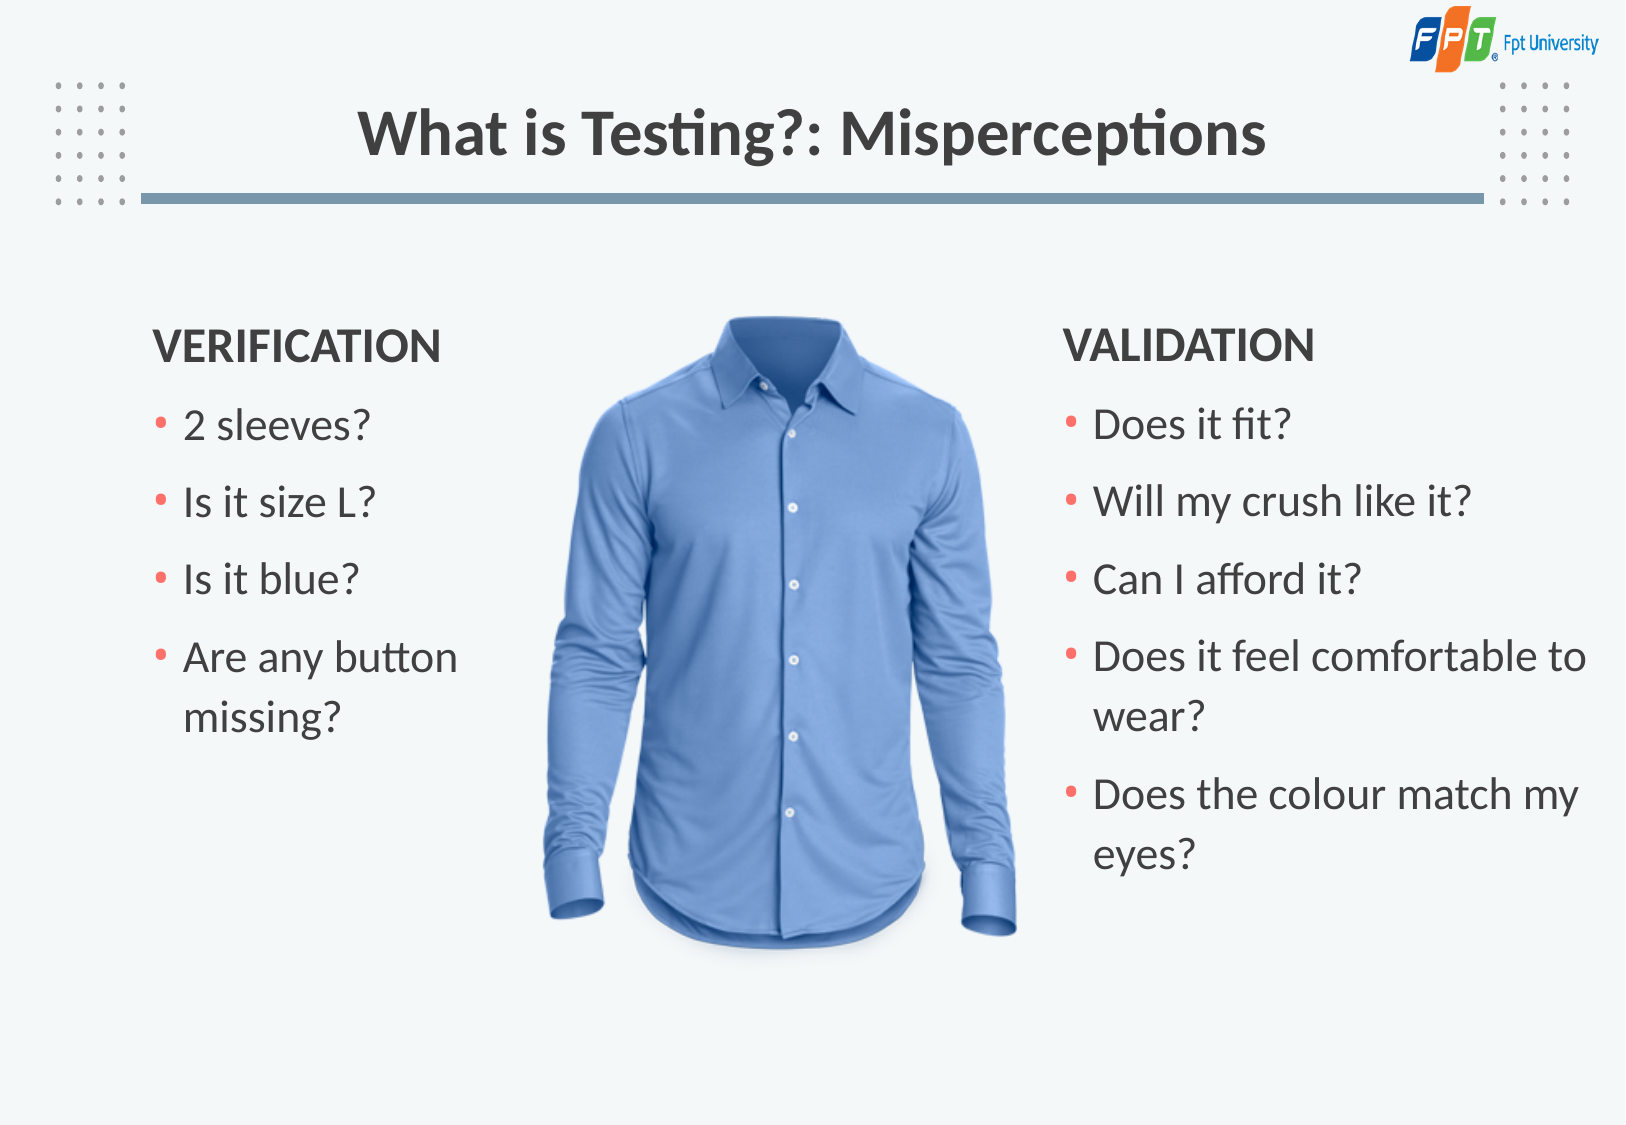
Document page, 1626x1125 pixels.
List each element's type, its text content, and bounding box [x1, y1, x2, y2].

picture [1383, 6, 1624, 88]
title What is Testing?: Misperceptions [111, 60, 1514, 208]
list VERIFICATION 2 sleeves? Is it size L? Is it blue? Are any button missing? [137, 298, 387, 1013]
list VALIDATION Does it fit? Will my crush like it? Can I afford it? Does it feel comfortable to wear? Does the colour match my eyes? [1175, 297, 1601, 1012]
picture [387, 229, 1175, 1018]
